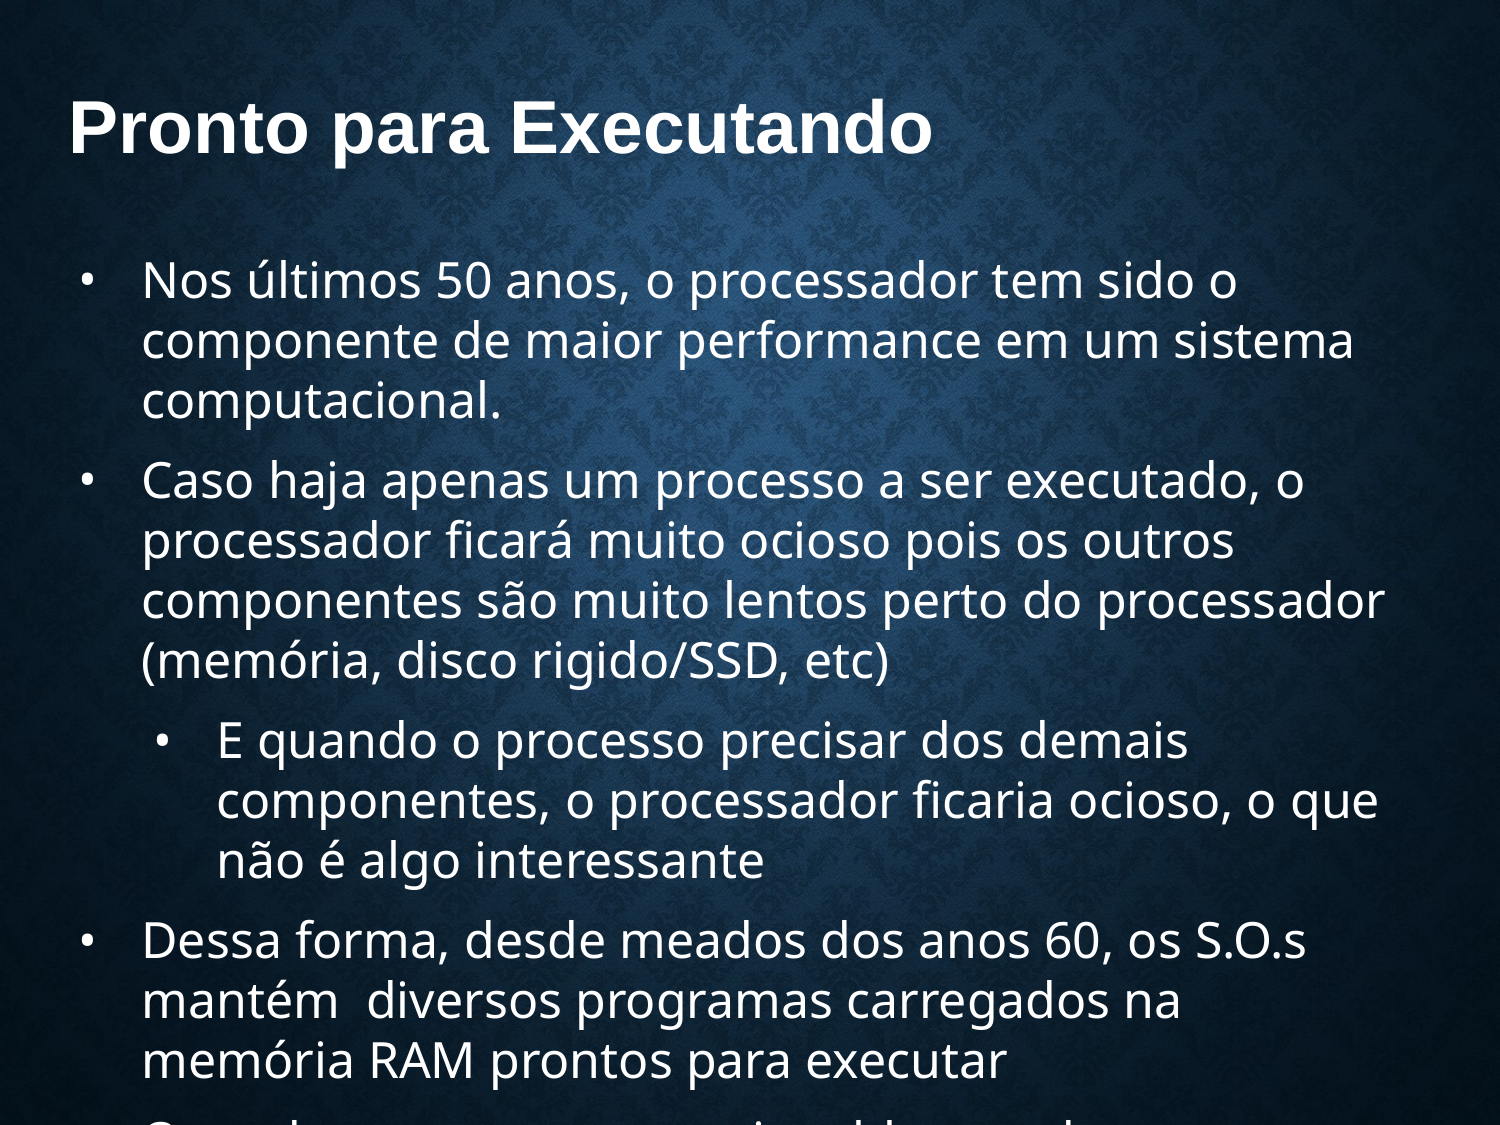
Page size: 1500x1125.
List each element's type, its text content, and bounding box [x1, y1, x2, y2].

picture [0, 0, 1500, 1125]
title Pronto para Executando [66, 76, 1464, 266]
text_box Nos últimos 50 anos, o processador tem sido o componente de maior performance em um sistema computacional. Caso haja apenas um processo a ser executado, o processador ficará muito ocioso pois os outros componentes são muito lentos perto do processador (memória, disco rigido/SSD, etc) E quando o processo precisar dos demais componentes, o processador ficaria ocioso, o que não é algo interessante Dessa forma, desde meados dos anos 60, os S.O.s mantém diversos programas carregados na memória RAM prontos para executar Quando um programa estiver bloqueado, o processador poderá facilmente ser utilizado para executar os demais que não estão bloqueados (ou seja, que estão prontos) [66, 266, 1405, 1125]
